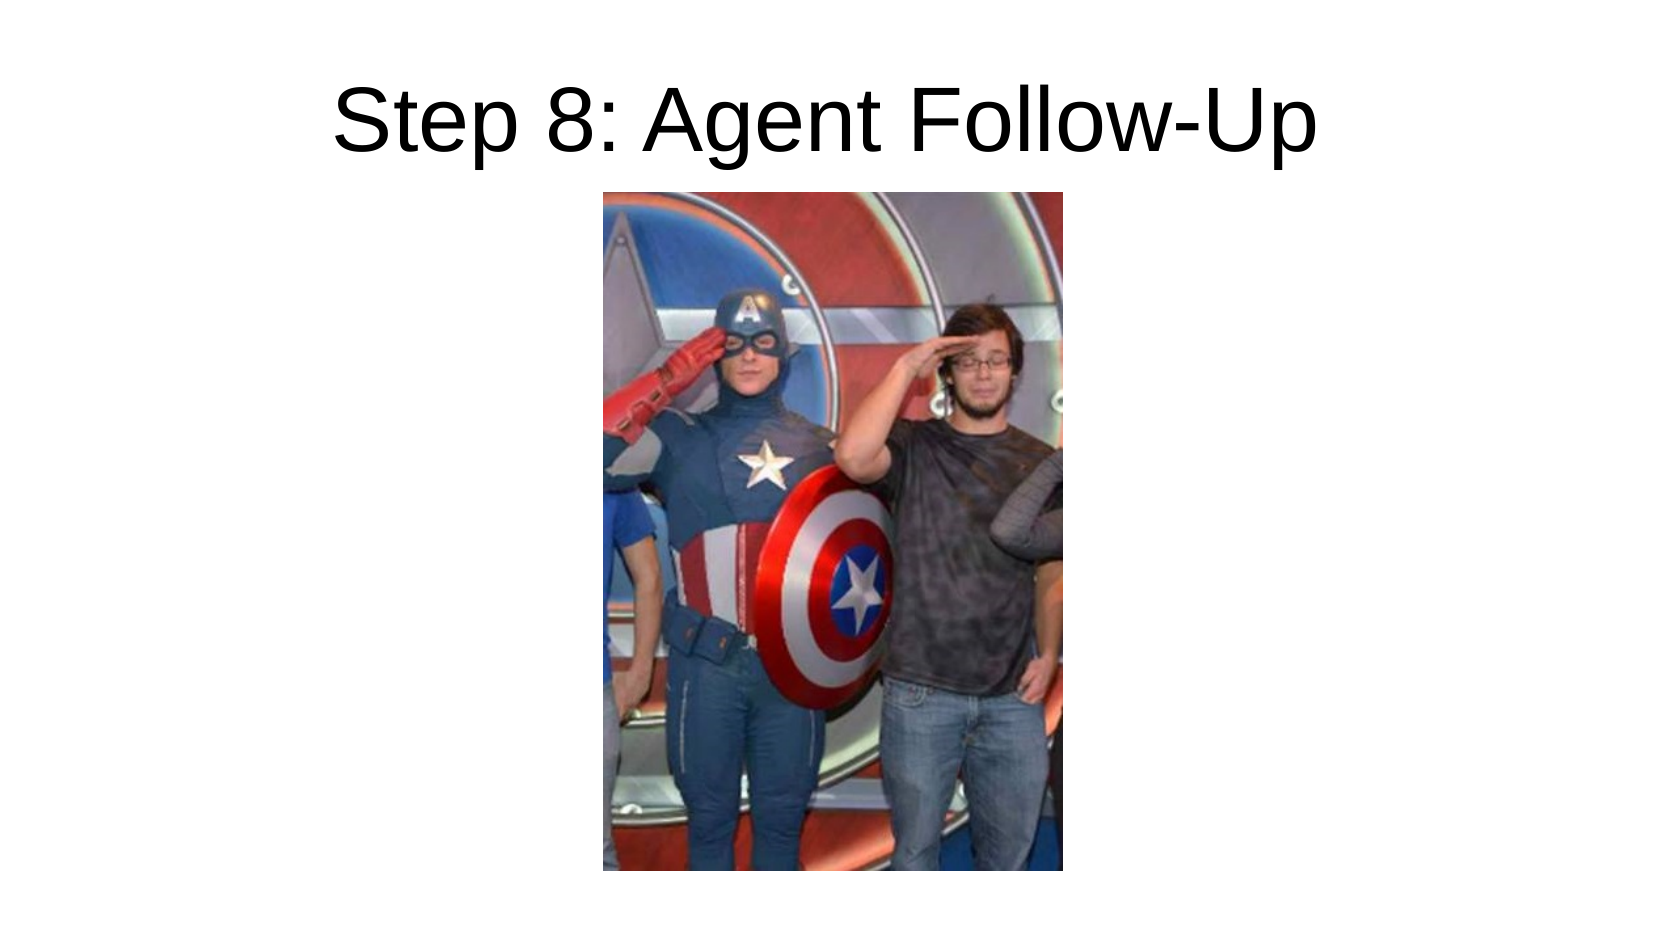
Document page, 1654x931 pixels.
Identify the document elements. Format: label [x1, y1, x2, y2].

picture [603, 192, 1063, 871]
title [82, 37, 1571, 193]
